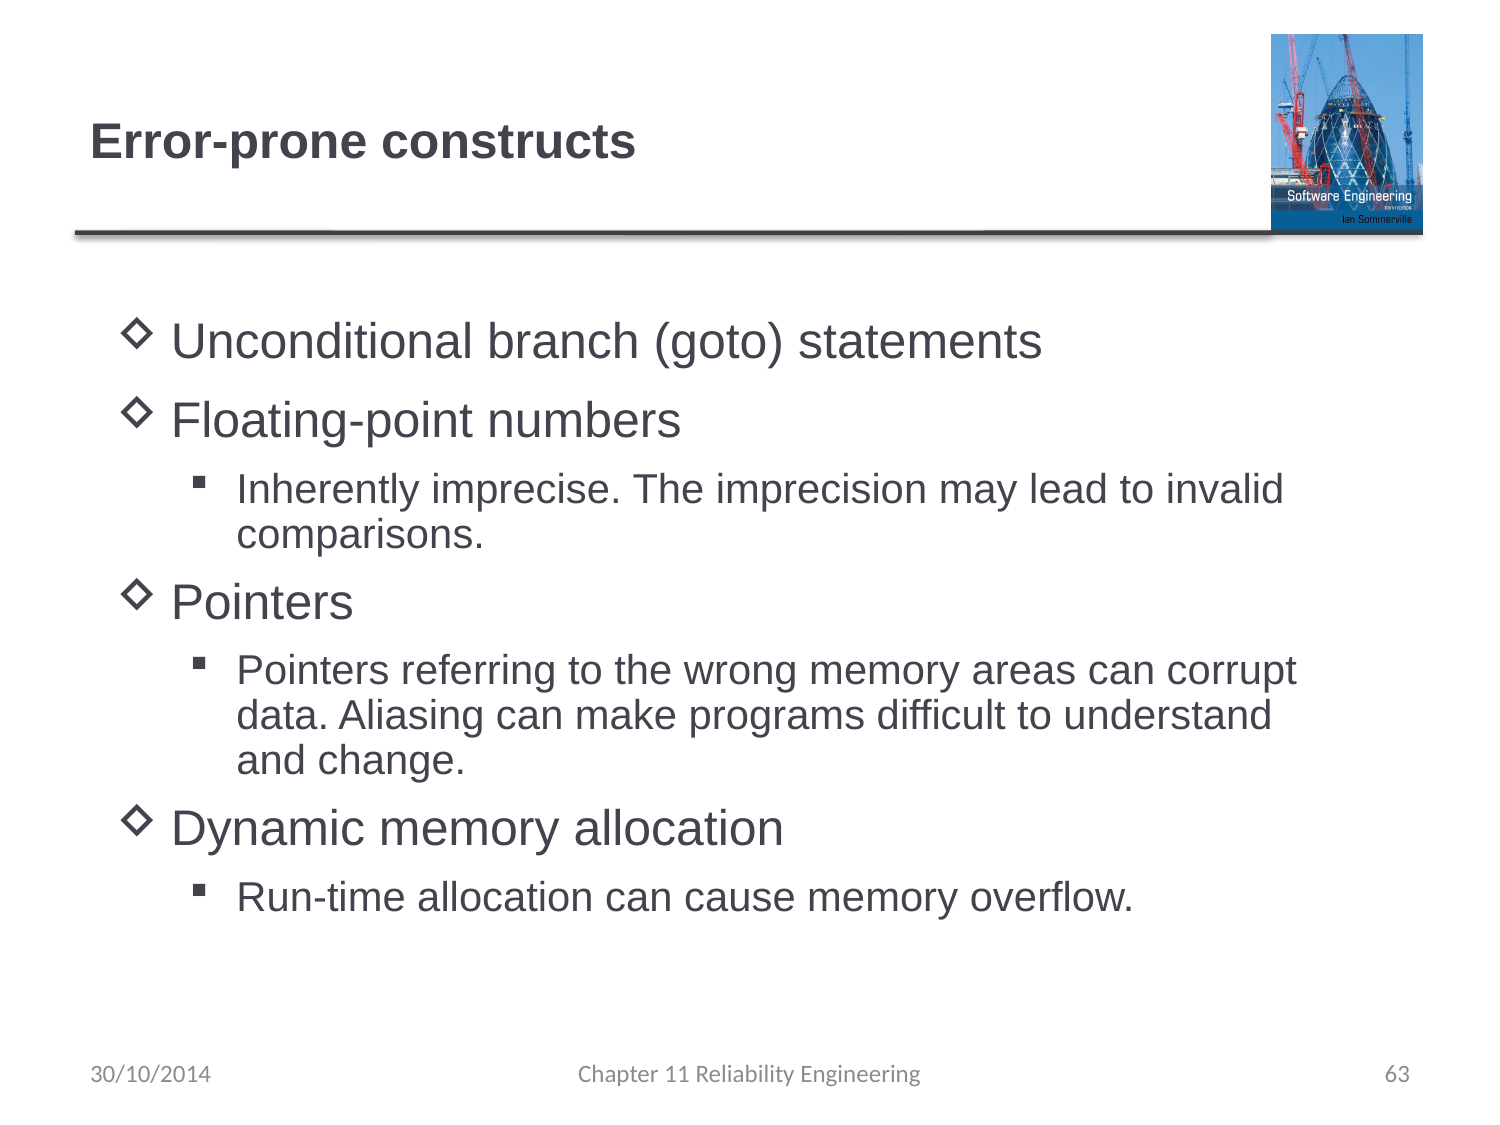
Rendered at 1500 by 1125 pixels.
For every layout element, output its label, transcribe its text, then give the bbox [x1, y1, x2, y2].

list Unconditional branch (goto) statements Floating-point numbers Inherently imprecise. The imprecision may lead to invalid comparisons. Pointers Pointers referring to the wrong memory areas can corrupt data. Aliasing can make programs difficult to understand and change. Dynamic memory allocation Run-time allocation can cause memory overflow. [99, 308, 1380, 986]
slide_number 63 [1074, 1042, 1425, 1103]
picture [1271, 34, 1423, 230]
footer Chapter 11 Reliability Engineering [512, 1042, 988, 1103]
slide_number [75, 1042, 425, 1103]
title Error-prone constructs [74, 44, 1272, 233]
